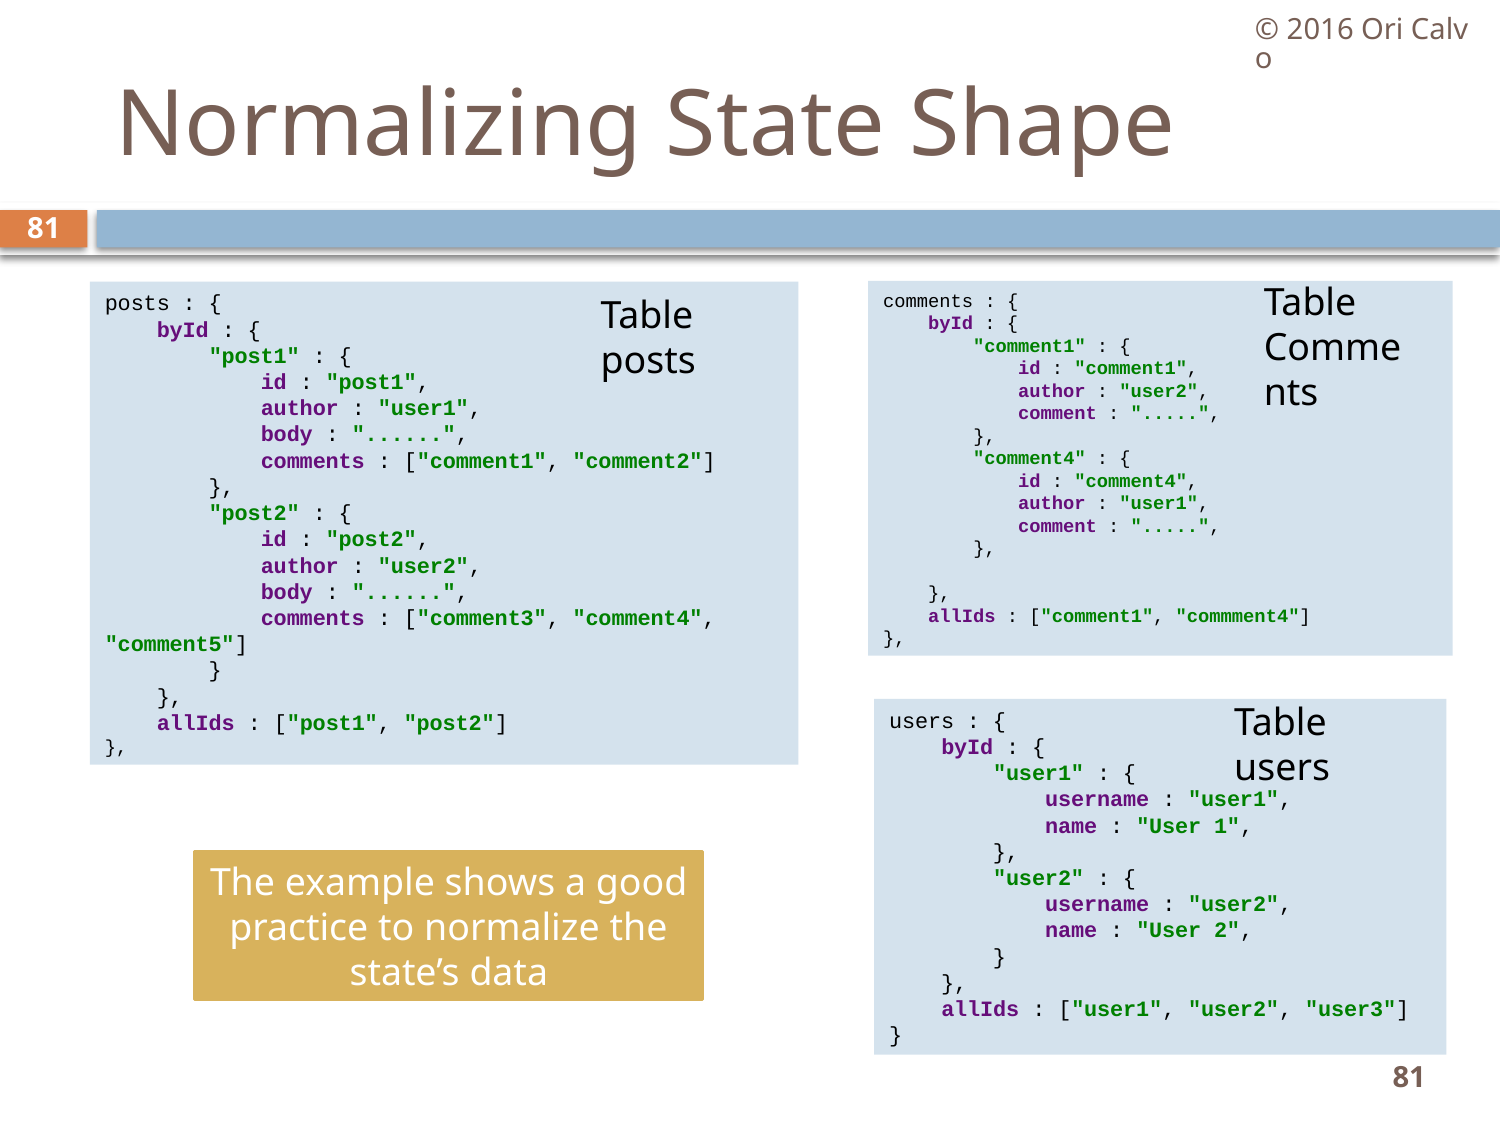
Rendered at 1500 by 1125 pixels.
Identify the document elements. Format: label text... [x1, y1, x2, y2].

footer © 2016 Ori Calvo [1240, 0, 1500, 60]
text_box posts : { byId : { "post1" : { id : "post1", author : "user1", body : "......", comments : ["comment1", "comment2"] }, "post2" : { id : "post2", author : "user2", body : "......", comments : ["comment3", "comment4", "comment5"] } }, allIds : ["post1", "post2"] }, [89, 281, 799, 765]
text_box Table posts [585, 283, 799, 389]
text_box Table users [1219, 690, 1447, 796]
text_box The example shows a good practice to normalize the state’s data [193, 850, 704, 1001]
slide_number 81 [0, 208, 88, 249]
title Normalizing State Shape [100, 37, 1438, 200]
text_box users : { byId : { "user1" : { username : "user1", name : "User 1", }, "user2" : { username : "user2", name : "User 2", } }, allIds : ["user1", "user2", "user3"] } [874, 698, 1447, 1055]
text_box comments : { byId : { "comment1" : { id : "comment1", author : "user2", comment : ".....", }, "comment4" : { id : "comment4", author : "user1", comment : ".....", }, }, allIds : ["comment1", "commment4"] }, [868, 280, 1453, 656]
text_box Table Comments [1248, 270, 1438, 421]
